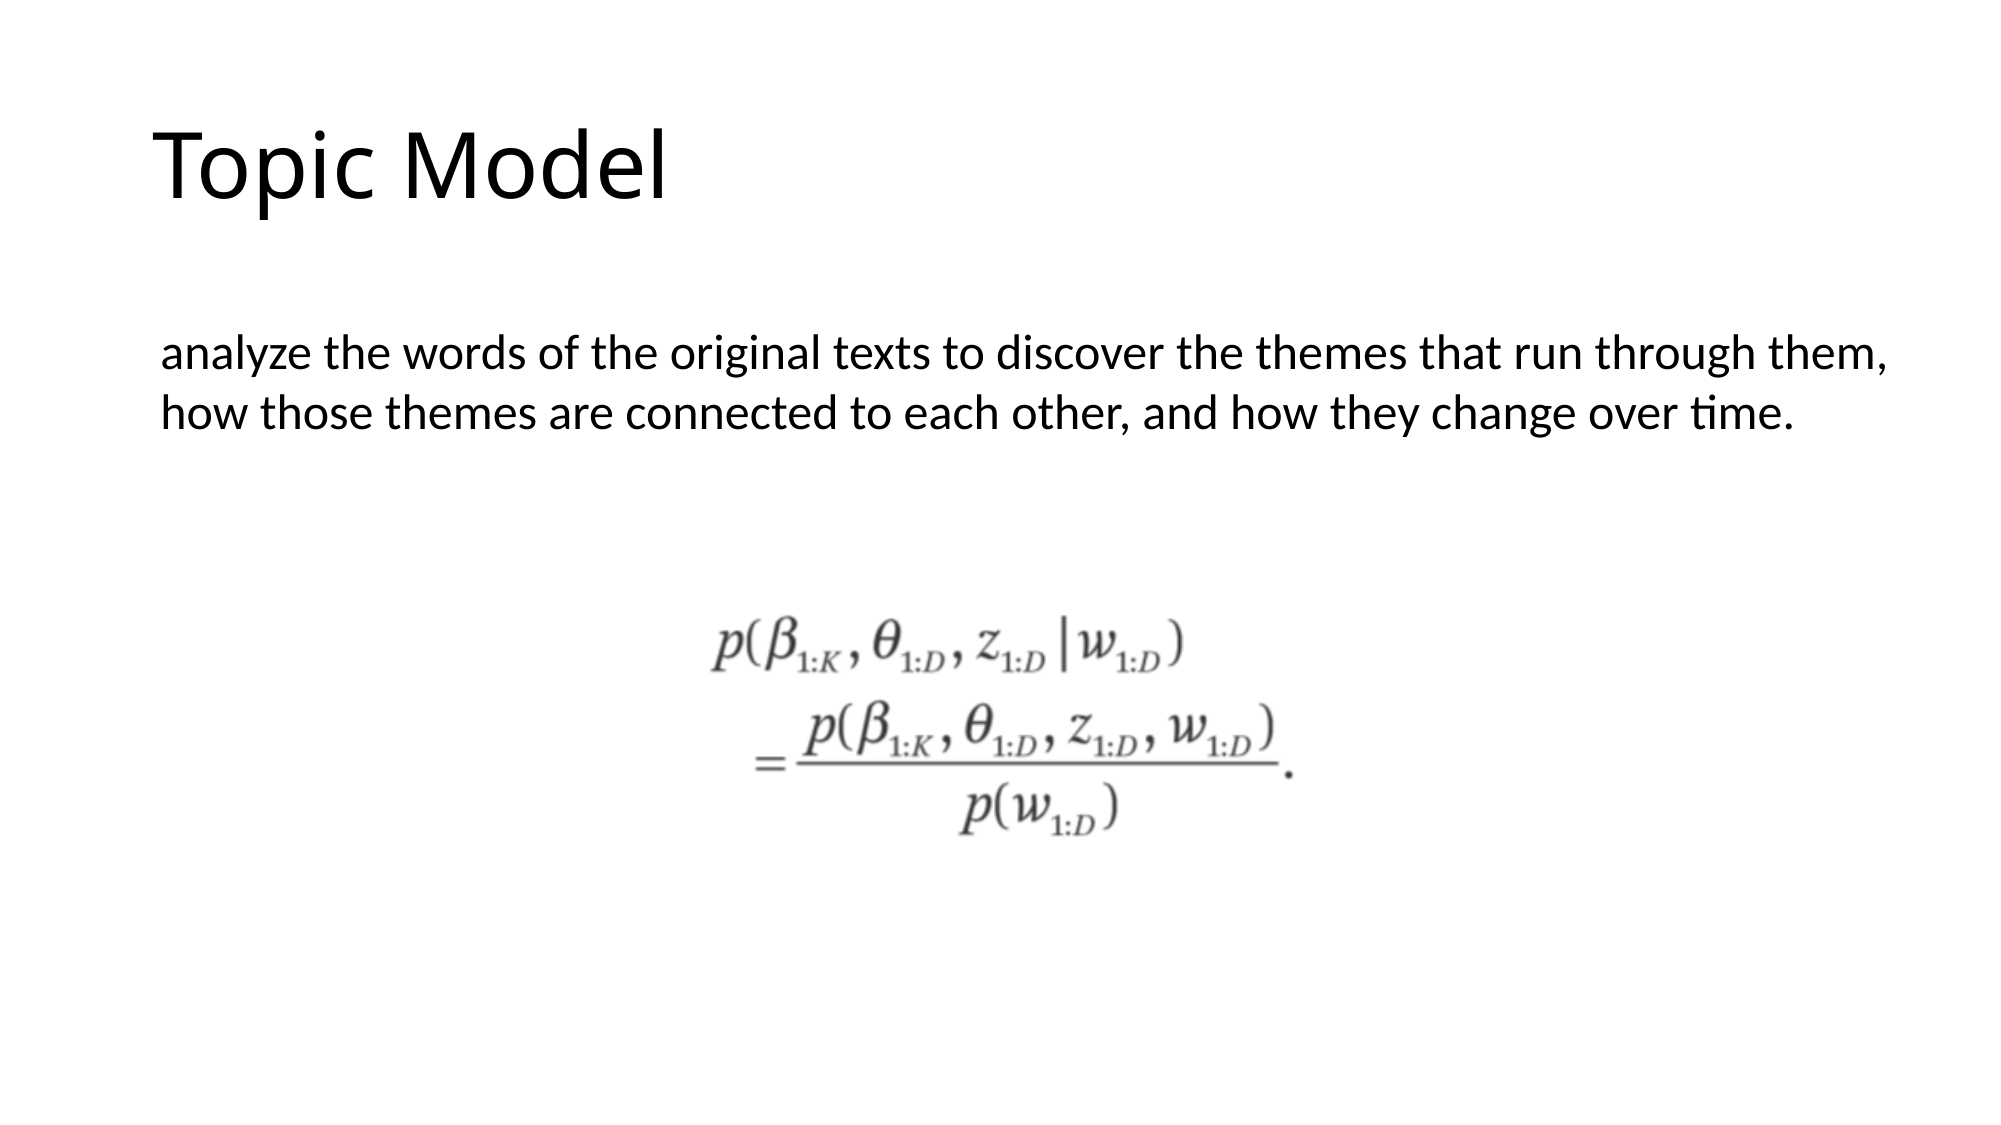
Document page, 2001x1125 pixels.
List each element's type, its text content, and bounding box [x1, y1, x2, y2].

text_box analyze the words of the original texts to discover the themes that run through them, how those themes are connected to each other, and how they change over time. [145, 312, 1916, 493]
picture [649, 574, 1350, 870]
title Topic Model [137, 59, 1863, 278]
